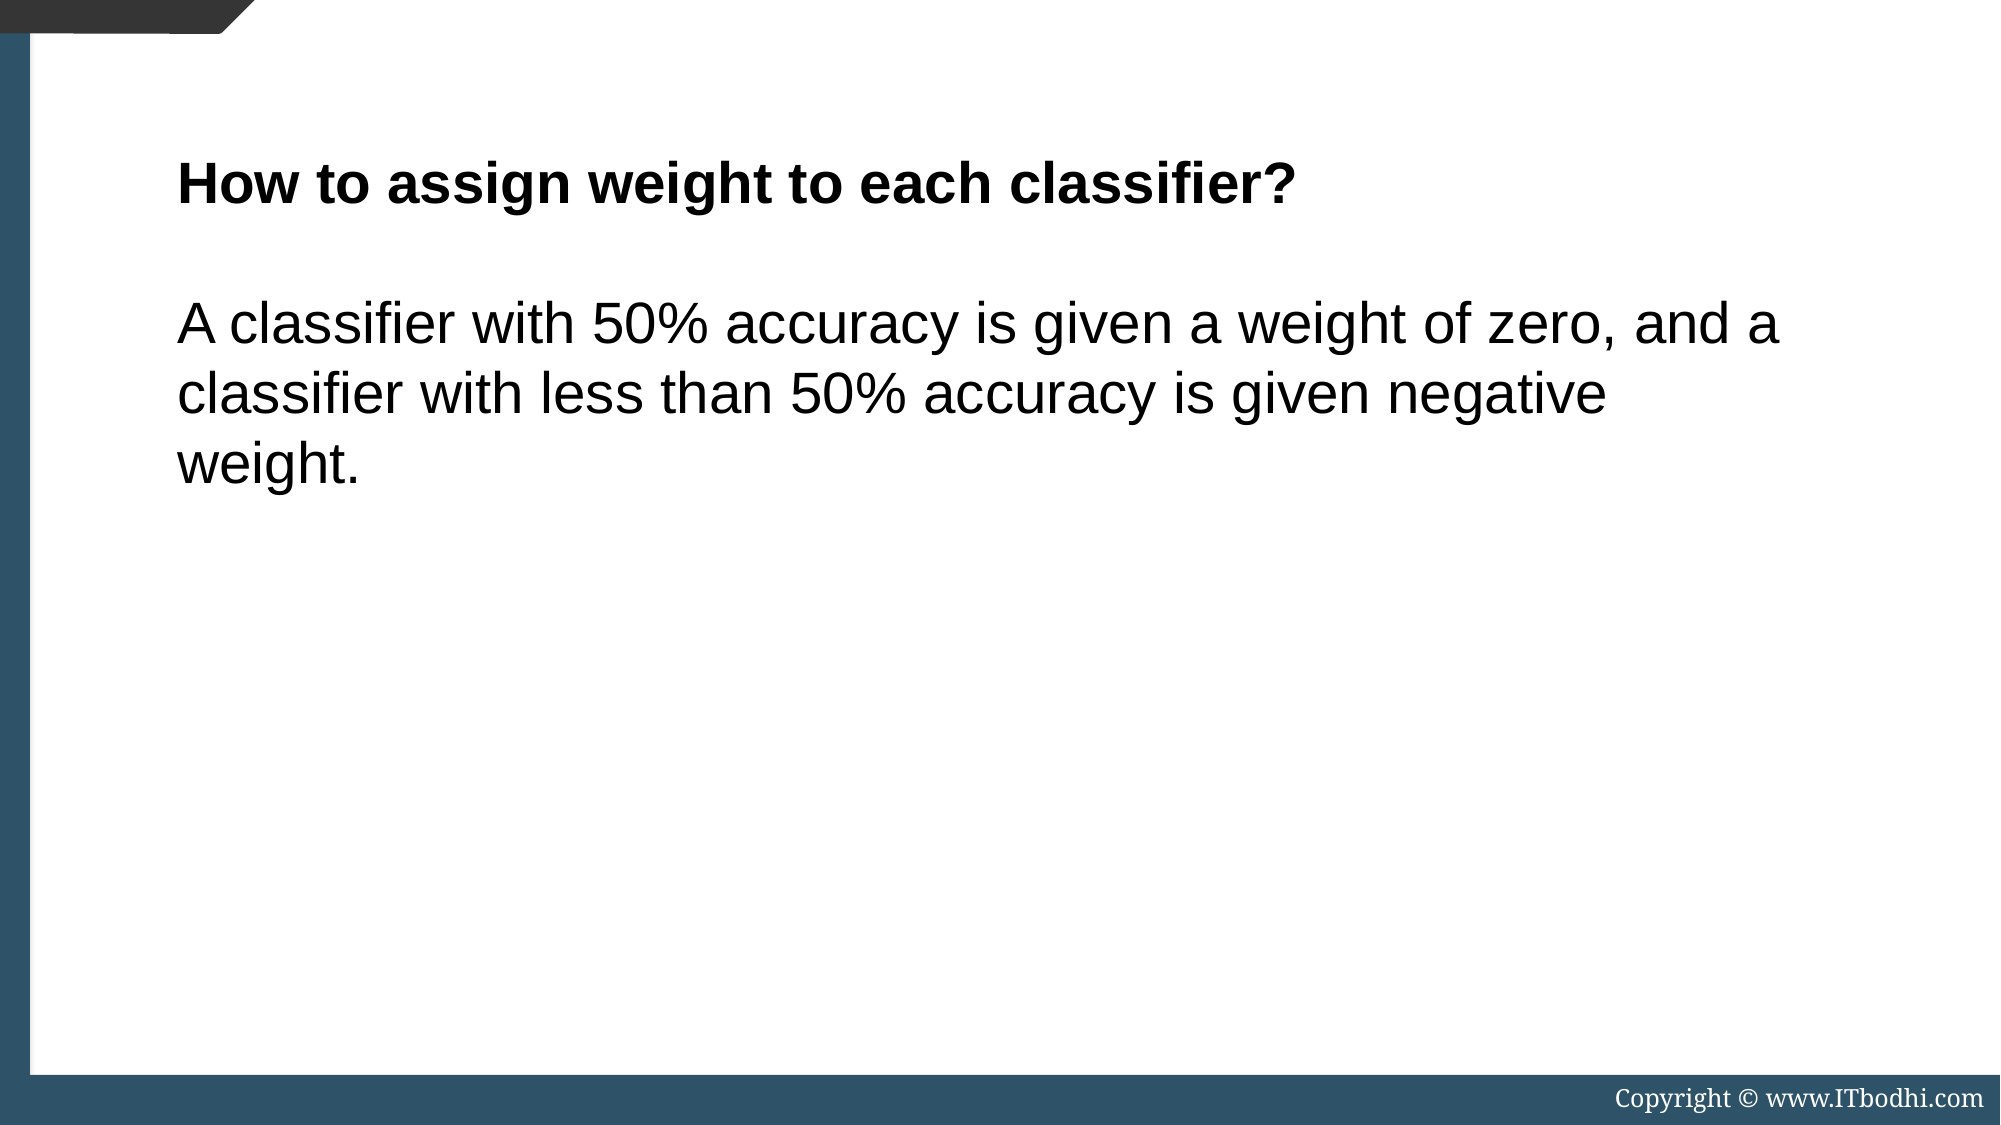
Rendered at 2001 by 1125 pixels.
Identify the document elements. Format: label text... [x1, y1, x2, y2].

text_box How to assign weight to each classifier? A classifier with 50% accuracy is given a weight of zero, and a classifier with less than 50% accuracy is given negative weight. [162, 137, 1825, 553]
text_box Copyright © www.ITbodhi.com [24, 1074, 2000, 1125]
